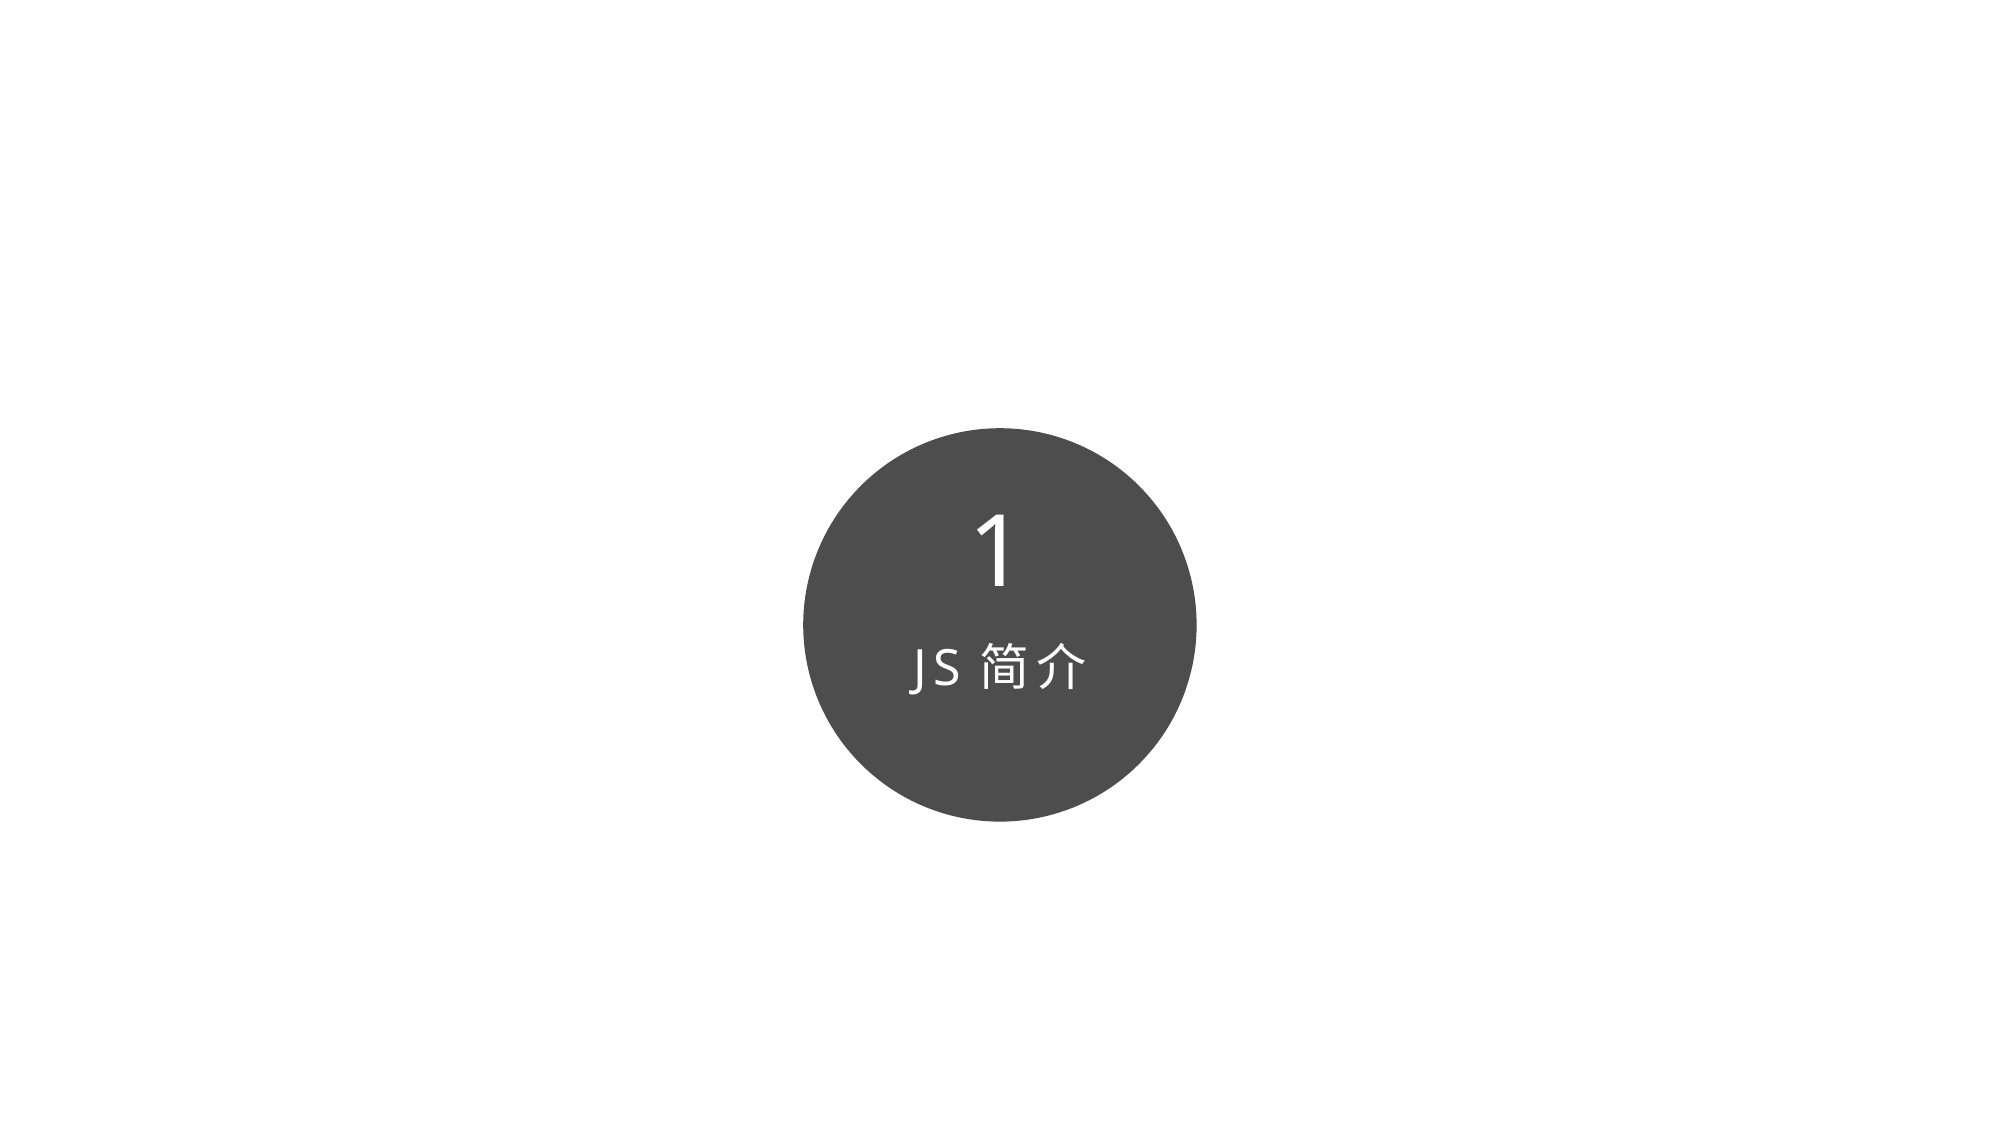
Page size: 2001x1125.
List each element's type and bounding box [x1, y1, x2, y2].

text_box [803, 428, 1197, 822]
